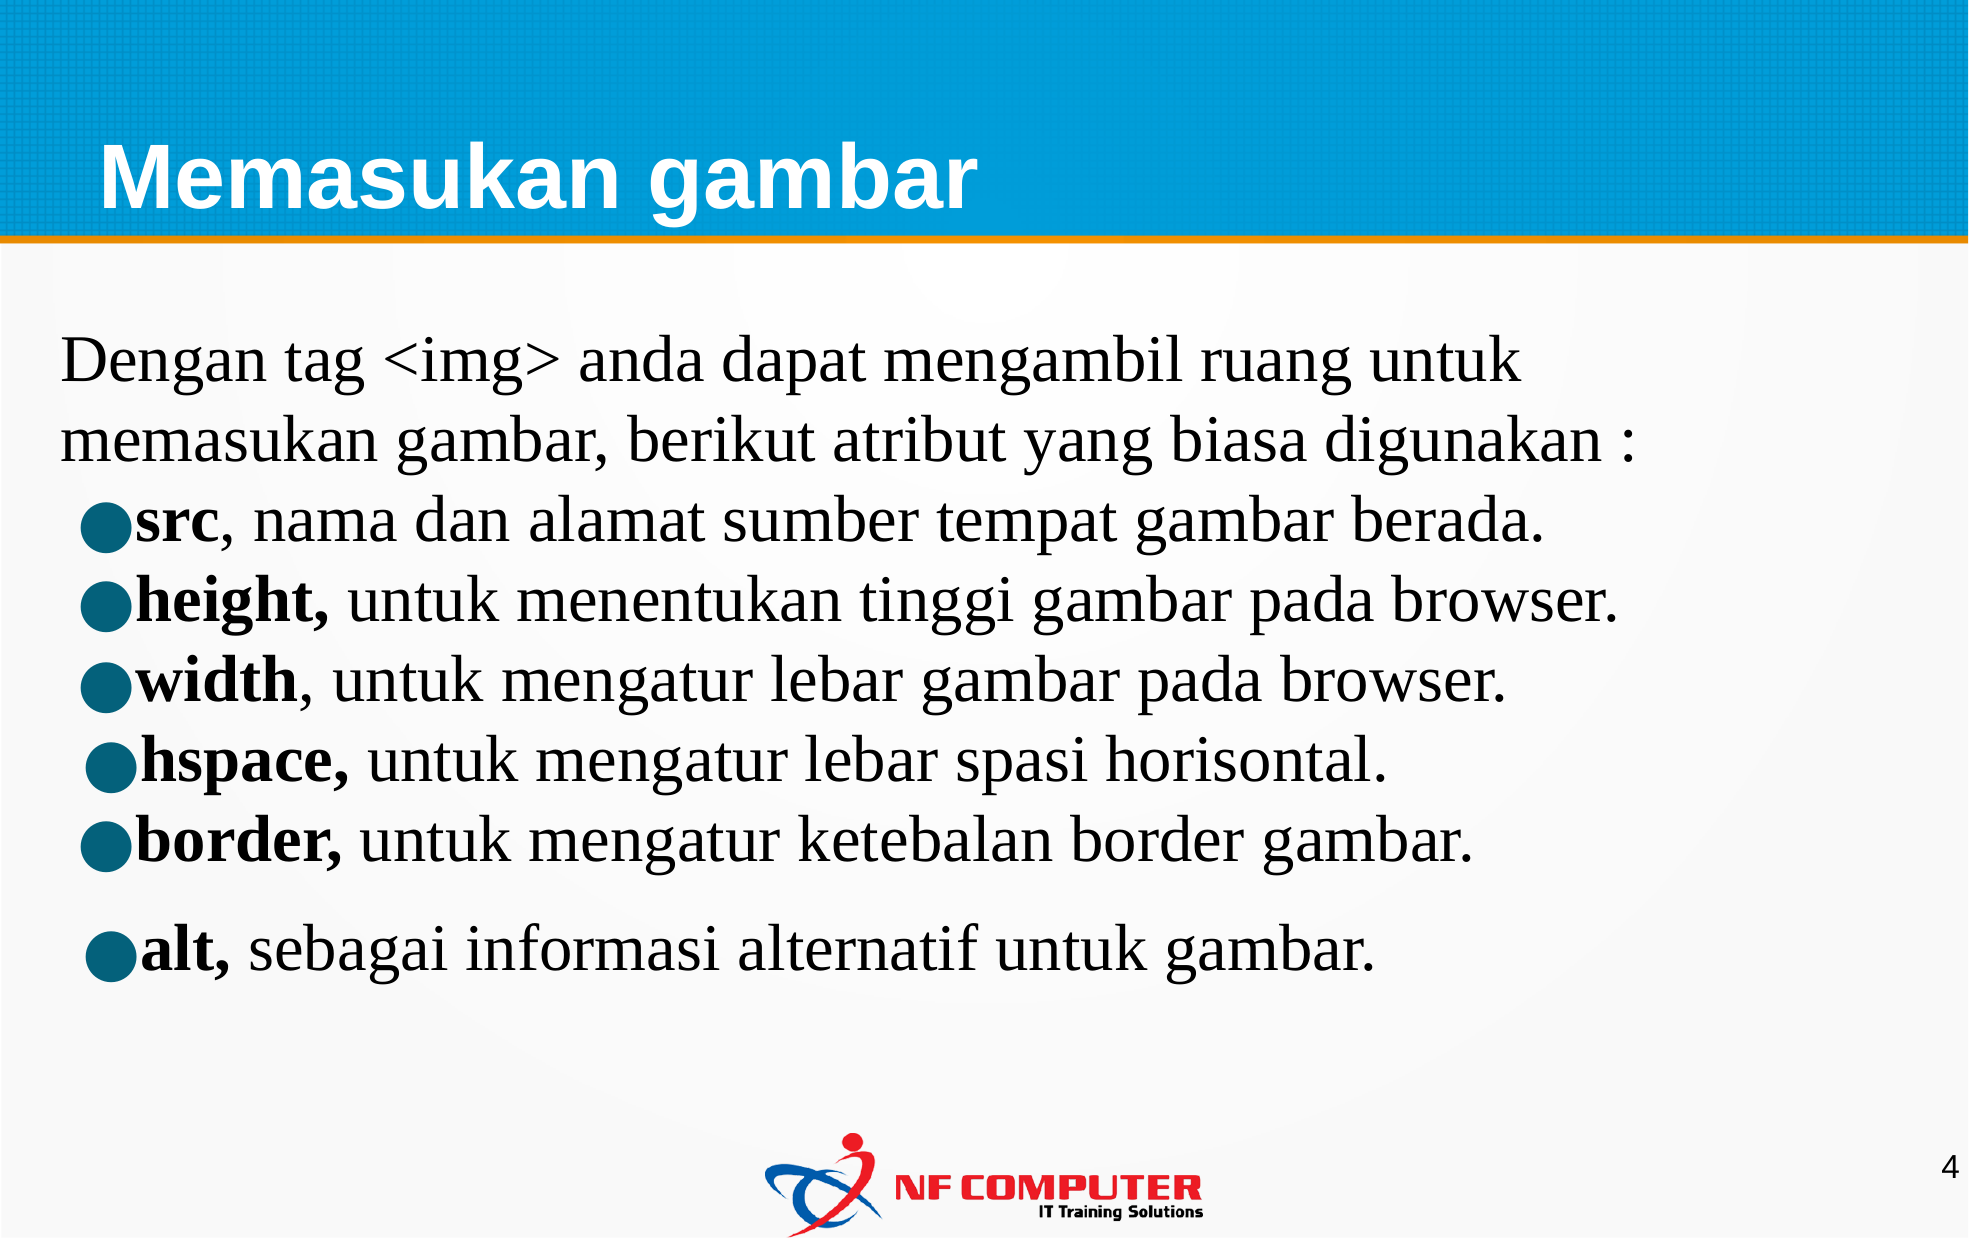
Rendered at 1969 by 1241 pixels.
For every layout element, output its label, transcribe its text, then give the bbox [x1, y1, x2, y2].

picture [0, 236, 1969, 1241]
text_box Dengan tag <img> anda dapat mengambil ruang untuk memasukan gambar, berikut atribut yang biasa digunakan : src, nama dan alamat sumber tempat gambar berada. height, untuk menentukan tinggi gambar pada browser. width, untuk mengatur lebar gambar pada browser. hspace, untuk mengatur lebar spasi horisontal. border, untuk mengatur ketebalan border gambar. alt, sebagai informasi alternatif untuk gambar. [59, 314, 1860, 1080]
slide_number 4 [1841, 1145, 1960, 1241]
text_box Memasukan gambar [98, 19, 1870, 227]
